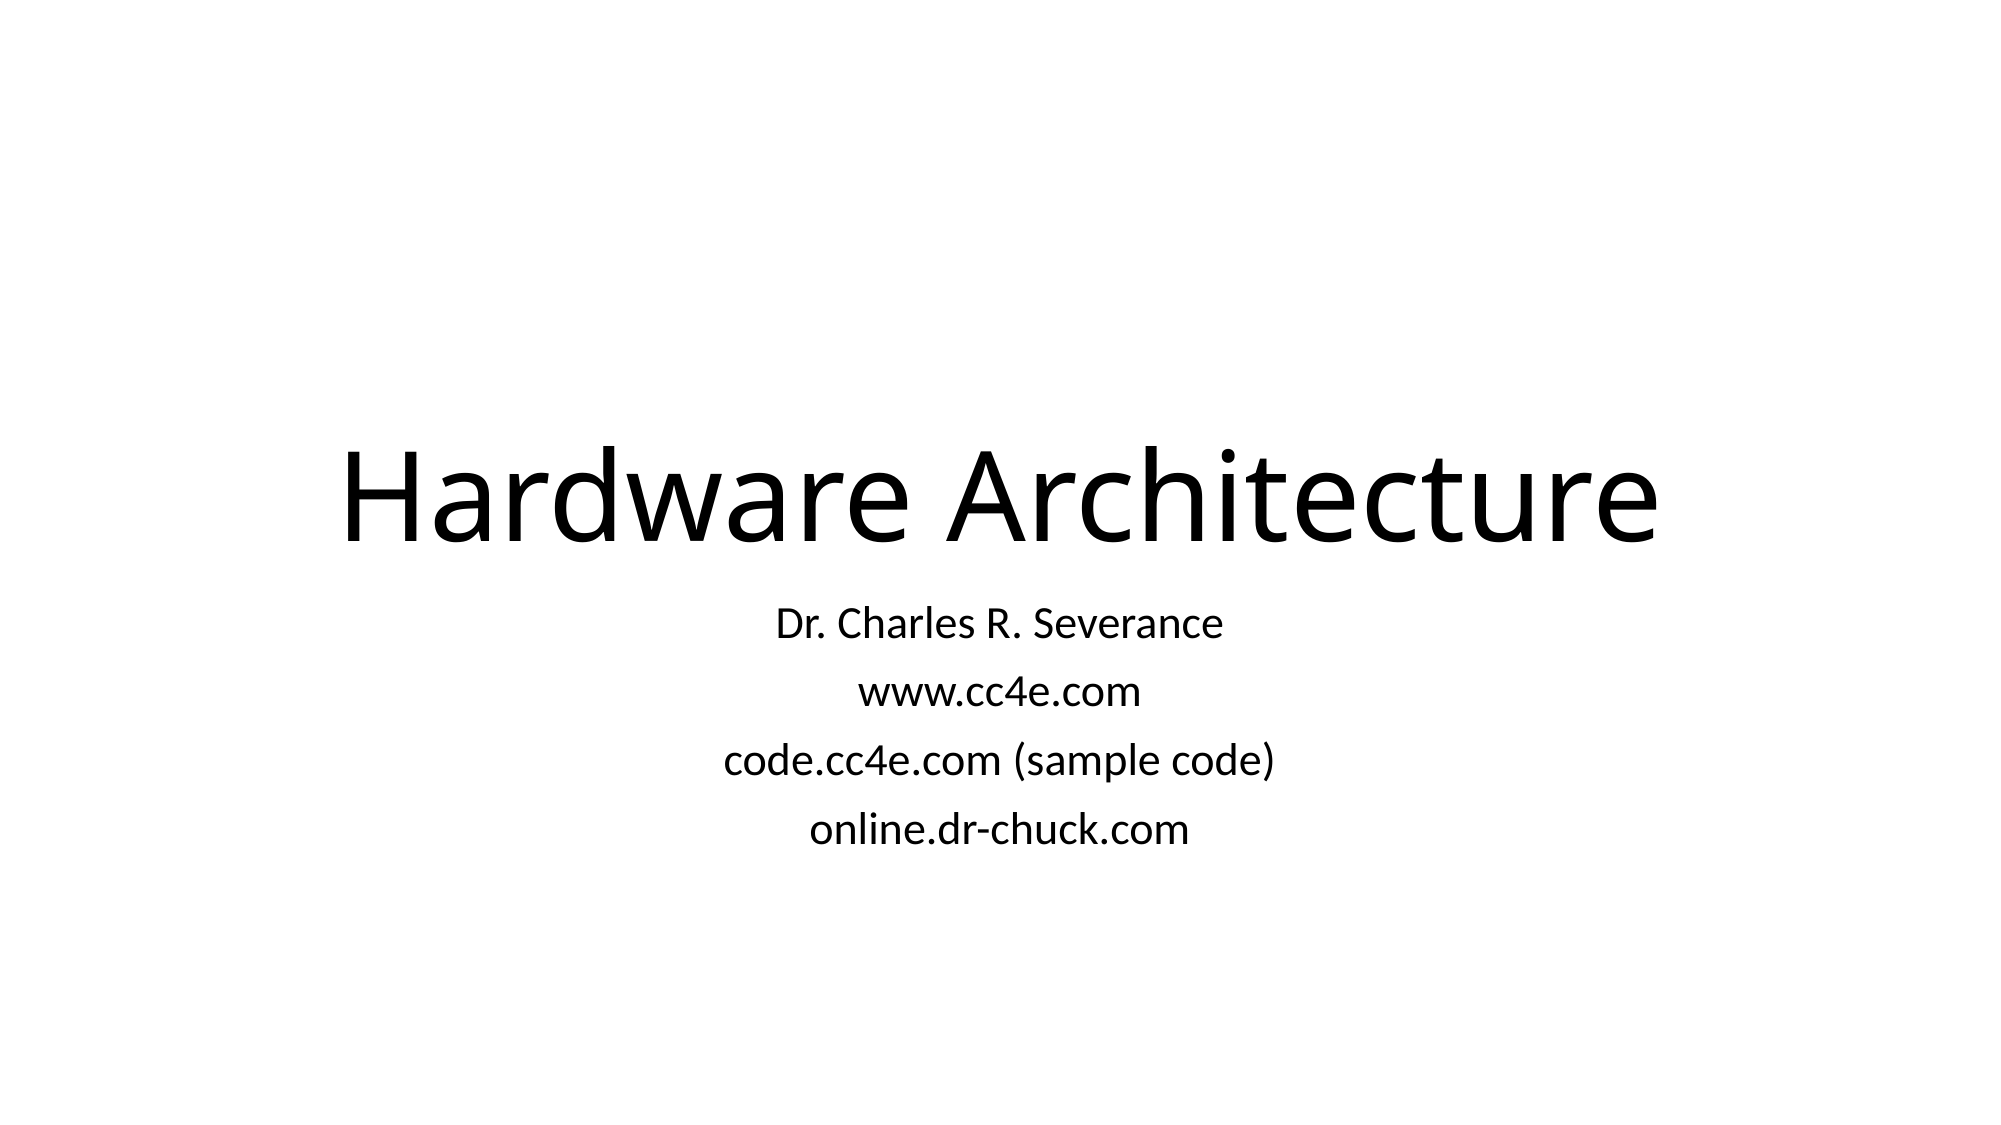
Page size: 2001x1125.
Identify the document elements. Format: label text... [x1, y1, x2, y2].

title Hardware Architecture [249, 184, 1750, 576]
subtitle Dr. Charles R. Severance www.cc4e.com code.cc4e.com (sample code) online.dr-chuck.com [249, 590, 1750, 863]
